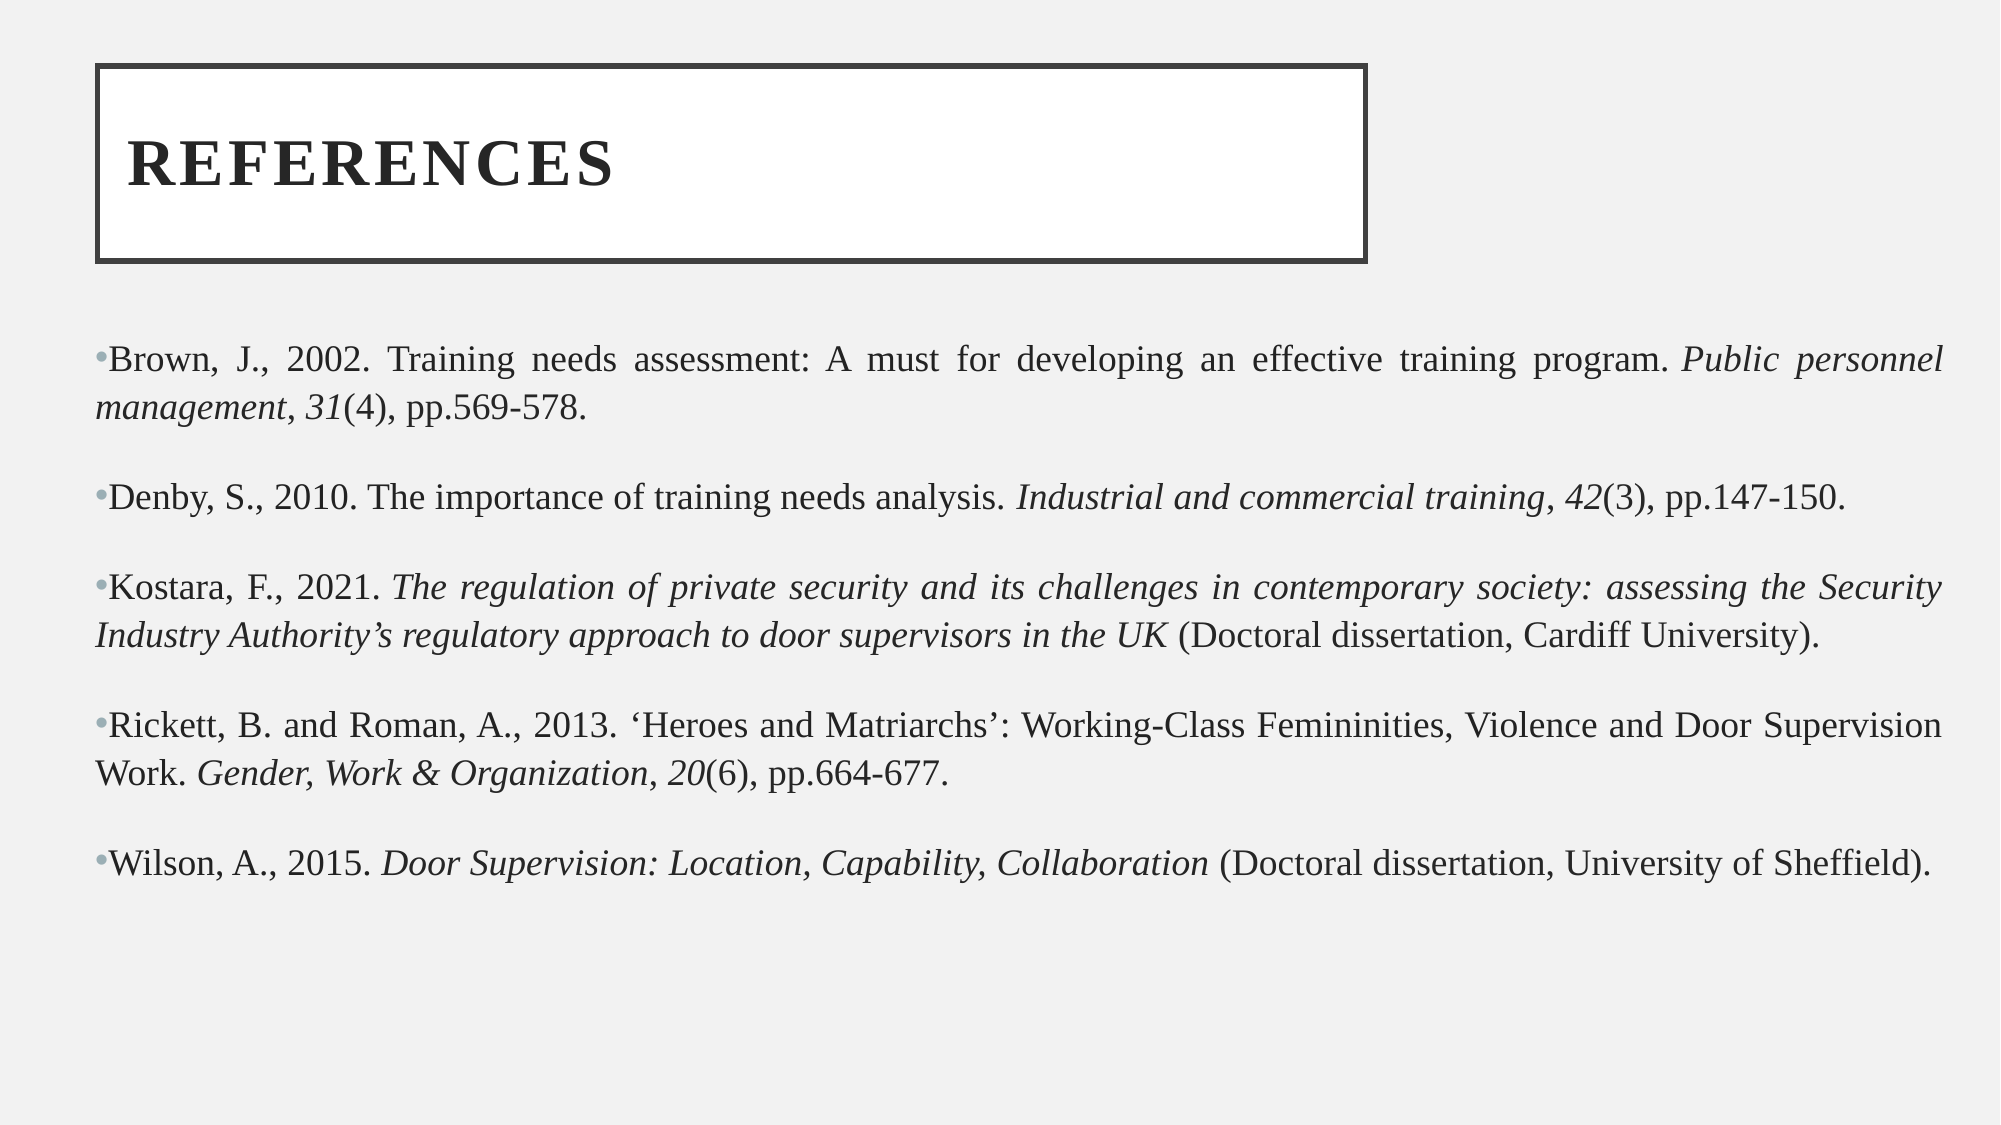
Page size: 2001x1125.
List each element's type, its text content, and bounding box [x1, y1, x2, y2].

list Brown, J., 2002. Training needs assessment: A must for developing an effective training program. Public personnel management, 31(4), pp.569-578. Denby, S., 2010. The importance of training needs analysis. Industrial and commercial training, 42(3), pp.147-150. Kostara, F., 2021. The regulation of private security and its challenges in contemporary society: assessing the Security Industry Authority’s regulatory approach to door supervisors in the UK (Doctoral dissertation, Cardiff University). Rickett, B. and Roman, A., 2013. ‘Heroes and Matriarchs’: Working‐Class Femininities, Violence and Door Supervision Work. Gender, Work & Organization, 20(6), pp.664-677. Wilson, A., 2015. Door Supervision: Location, Capability, Collaboration (Doctoral dissertation, University of Sheffield). [80, 323, 1960, 1074]
title References [95, 63, 1368, 264]
